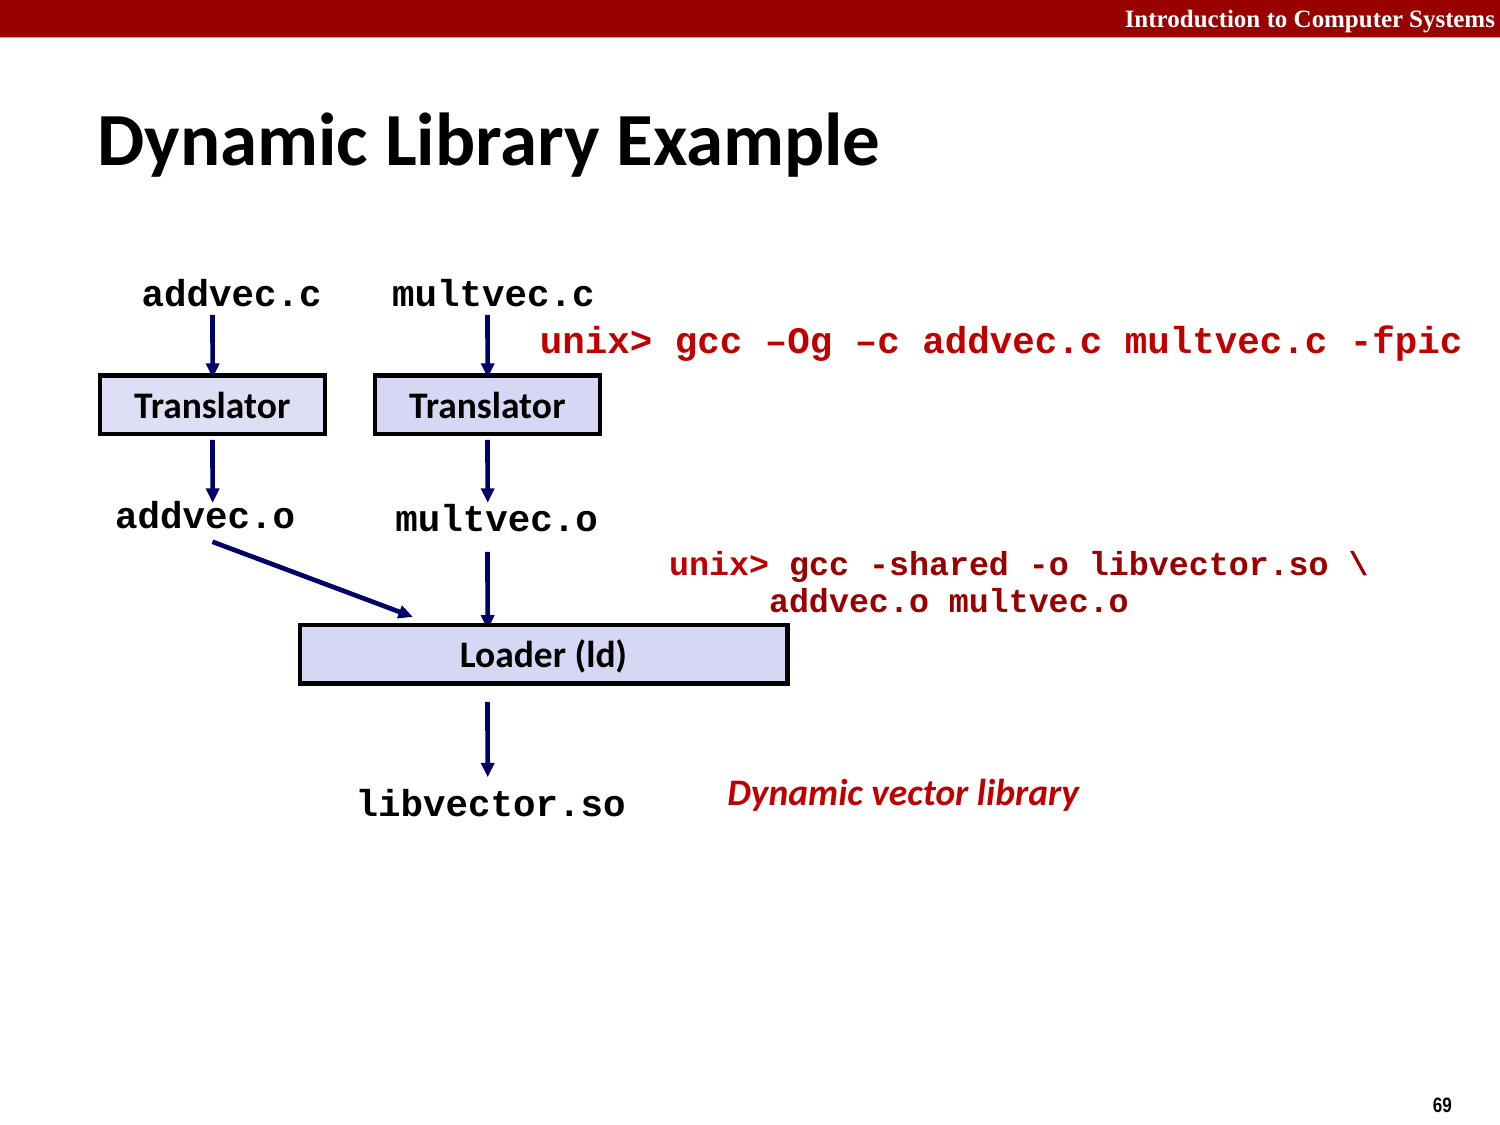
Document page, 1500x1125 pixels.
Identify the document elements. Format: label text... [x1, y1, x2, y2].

text_box [212, 541, 413, 619]
text_box [481, 551, 494, 624]
text_box unix> gcc –Og –c addvec.c multvec.c -fpic [524, 312, 1488, 370]
title Dynamic Library Example [82, 71, 1500, 201]
text_box multvec.c [377, 264, 610, 323]
text_box Translator [374, 375, 600, 435]
text_box [481, 701, 494, 777]
text_box [481, 314, 494, 378]
text_box Loader (ld) [300, 624, 788, 684]
text_box Dynamic vector library [712, 762, 1200, 822]
text_box [481, 439, 494, 503]
text_box unix> gcc -shared -o libvector.so \ addvec.o multvec.o [654, 537, 1385, 628]
text_box addvec.c [126, 264, 337, 323]
text_box multvec.o [380, 489, 613, 548]
text_box [206, 439, 219, 503]
text_box [206, 323, 219, 375]
text_box Translator [99, 375, 325, 435]
text_box libvector.so [340, 774, 641, 833]
text_box addvec.o [100, 487, 311, 546]
